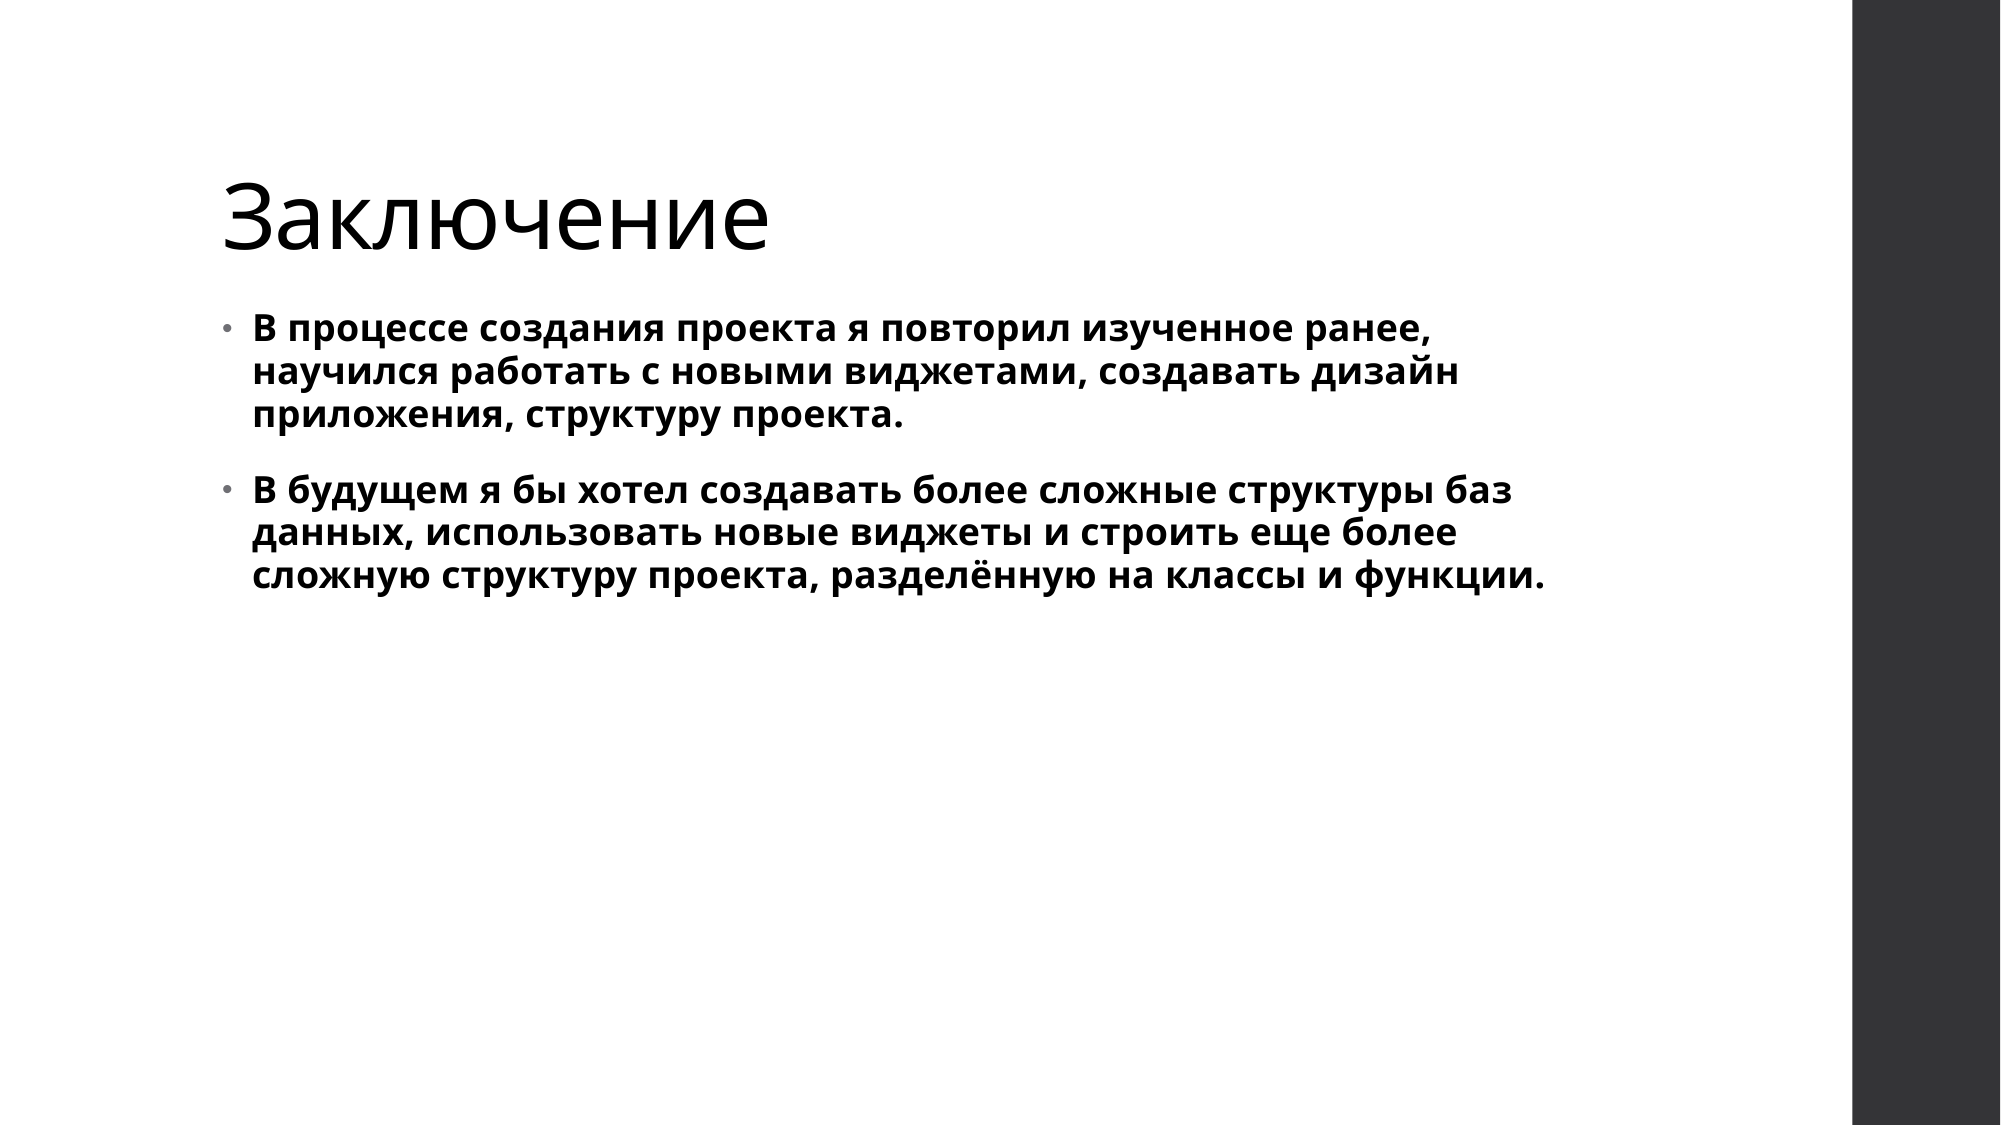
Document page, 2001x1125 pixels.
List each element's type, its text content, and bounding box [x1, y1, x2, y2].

title Заключение [206, 60, 1797, 278]
list В процессе создания проекта я повторил изученное ранее, научился работать с новыми виджетами, создавать дизайн приложения, структуру проекта. В будущем я бы хотел создавать более сложные структуры баз данных, использовать новые виджеты и строить еще более сложную структуру проекта, разделённую на классы и функции. [206, 299, 1617, 1014]
